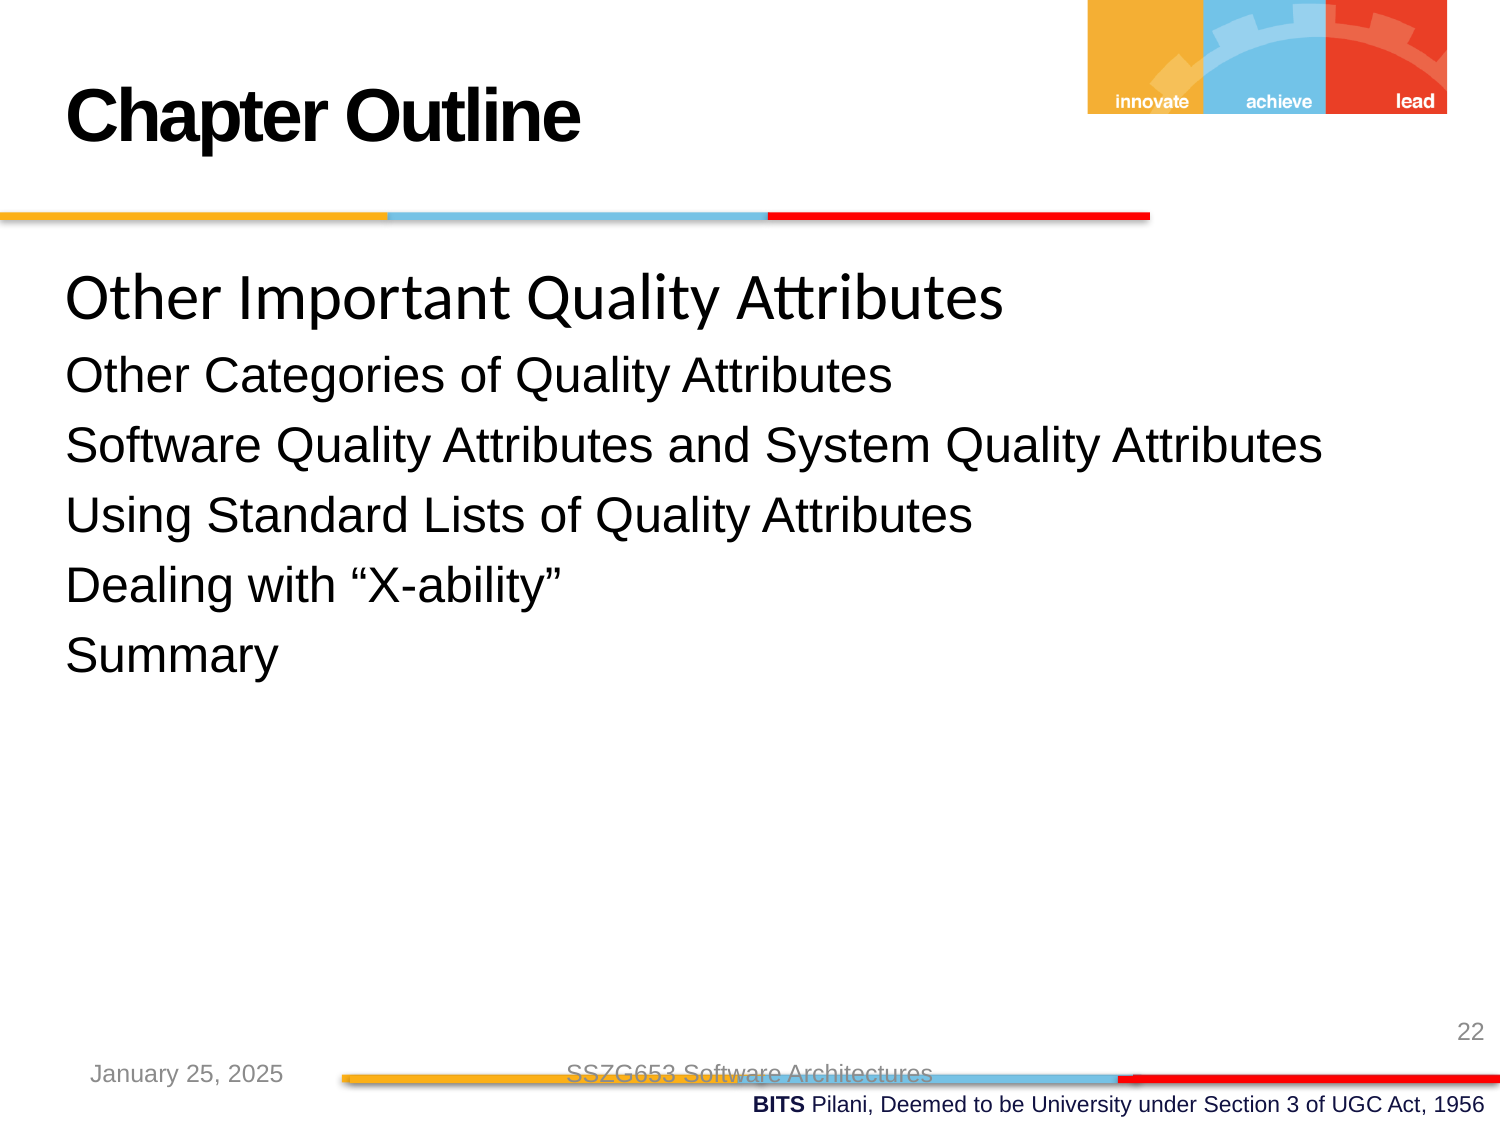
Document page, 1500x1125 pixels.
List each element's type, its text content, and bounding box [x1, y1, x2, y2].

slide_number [75, 1042, 425, 1103]
slide_number 22 [1149, 1000, 1500, 1061]
footer SSZG653 Software Architectures [512, 1042, 988, 1103]
list Other Important Quality Attributes Other Categories of Quality Attributes Software Quality Attributes and System Quality Attributes Using Standard Lists of Quality Attributes Dealing with “X-ability” Summary [50, 245, 1400, 988]
picture [1087, 0, 1448, 114]
list Chapter Outline [50, 24, 1088, 213]
